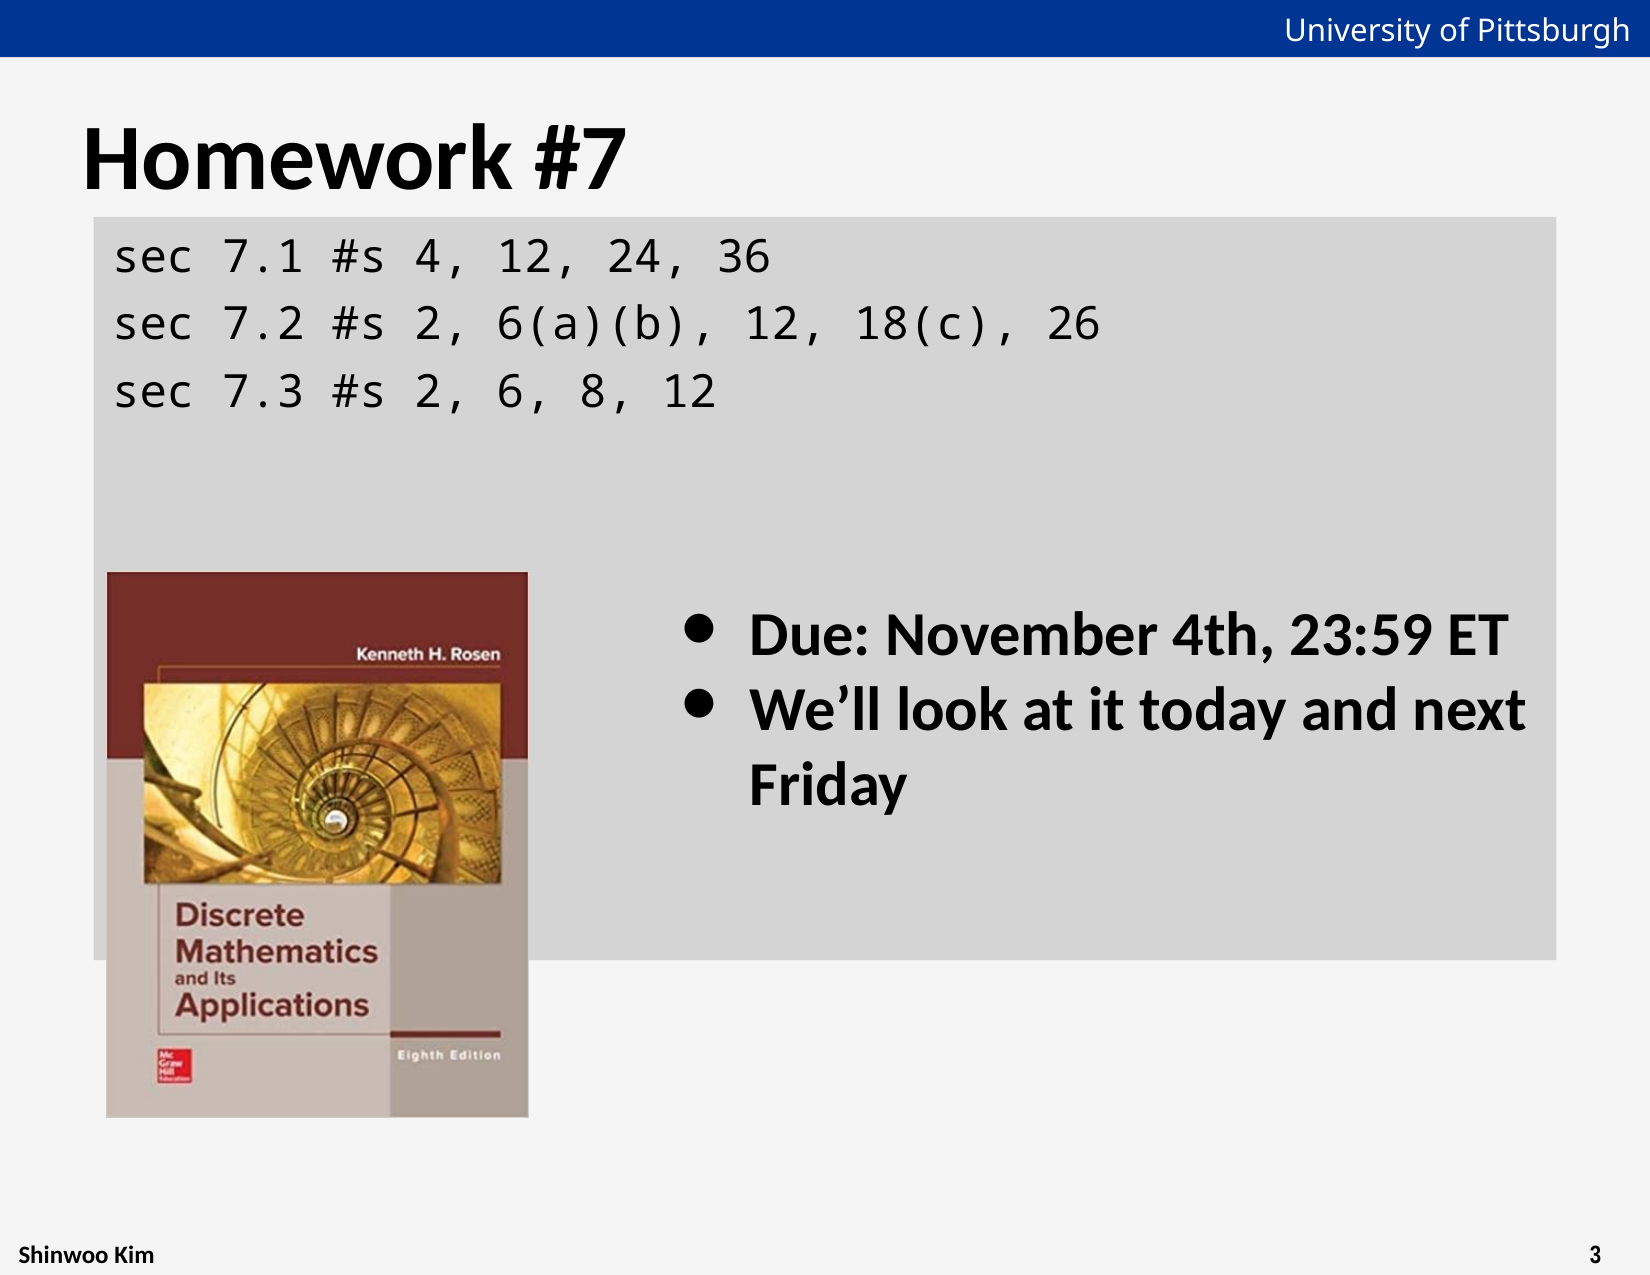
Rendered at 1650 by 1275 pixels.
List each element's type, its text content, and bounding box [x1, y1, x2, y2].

text_box Due: November 4th, 23:59 ET We’ll look at it today and next Friday [659, 578, 1573, 833]
list sec 7.1 #s 4, 12, 24, 36 sec 7.2 #s 2, 6(a)(b), 12, 18(c), 26 sec 7.3 #s 2, 6, 8, 12 [93, 216, 1557, 961]
picture [106, 571, 529, 1118]
title Homework #7 [64, 81, 1435, 223]
